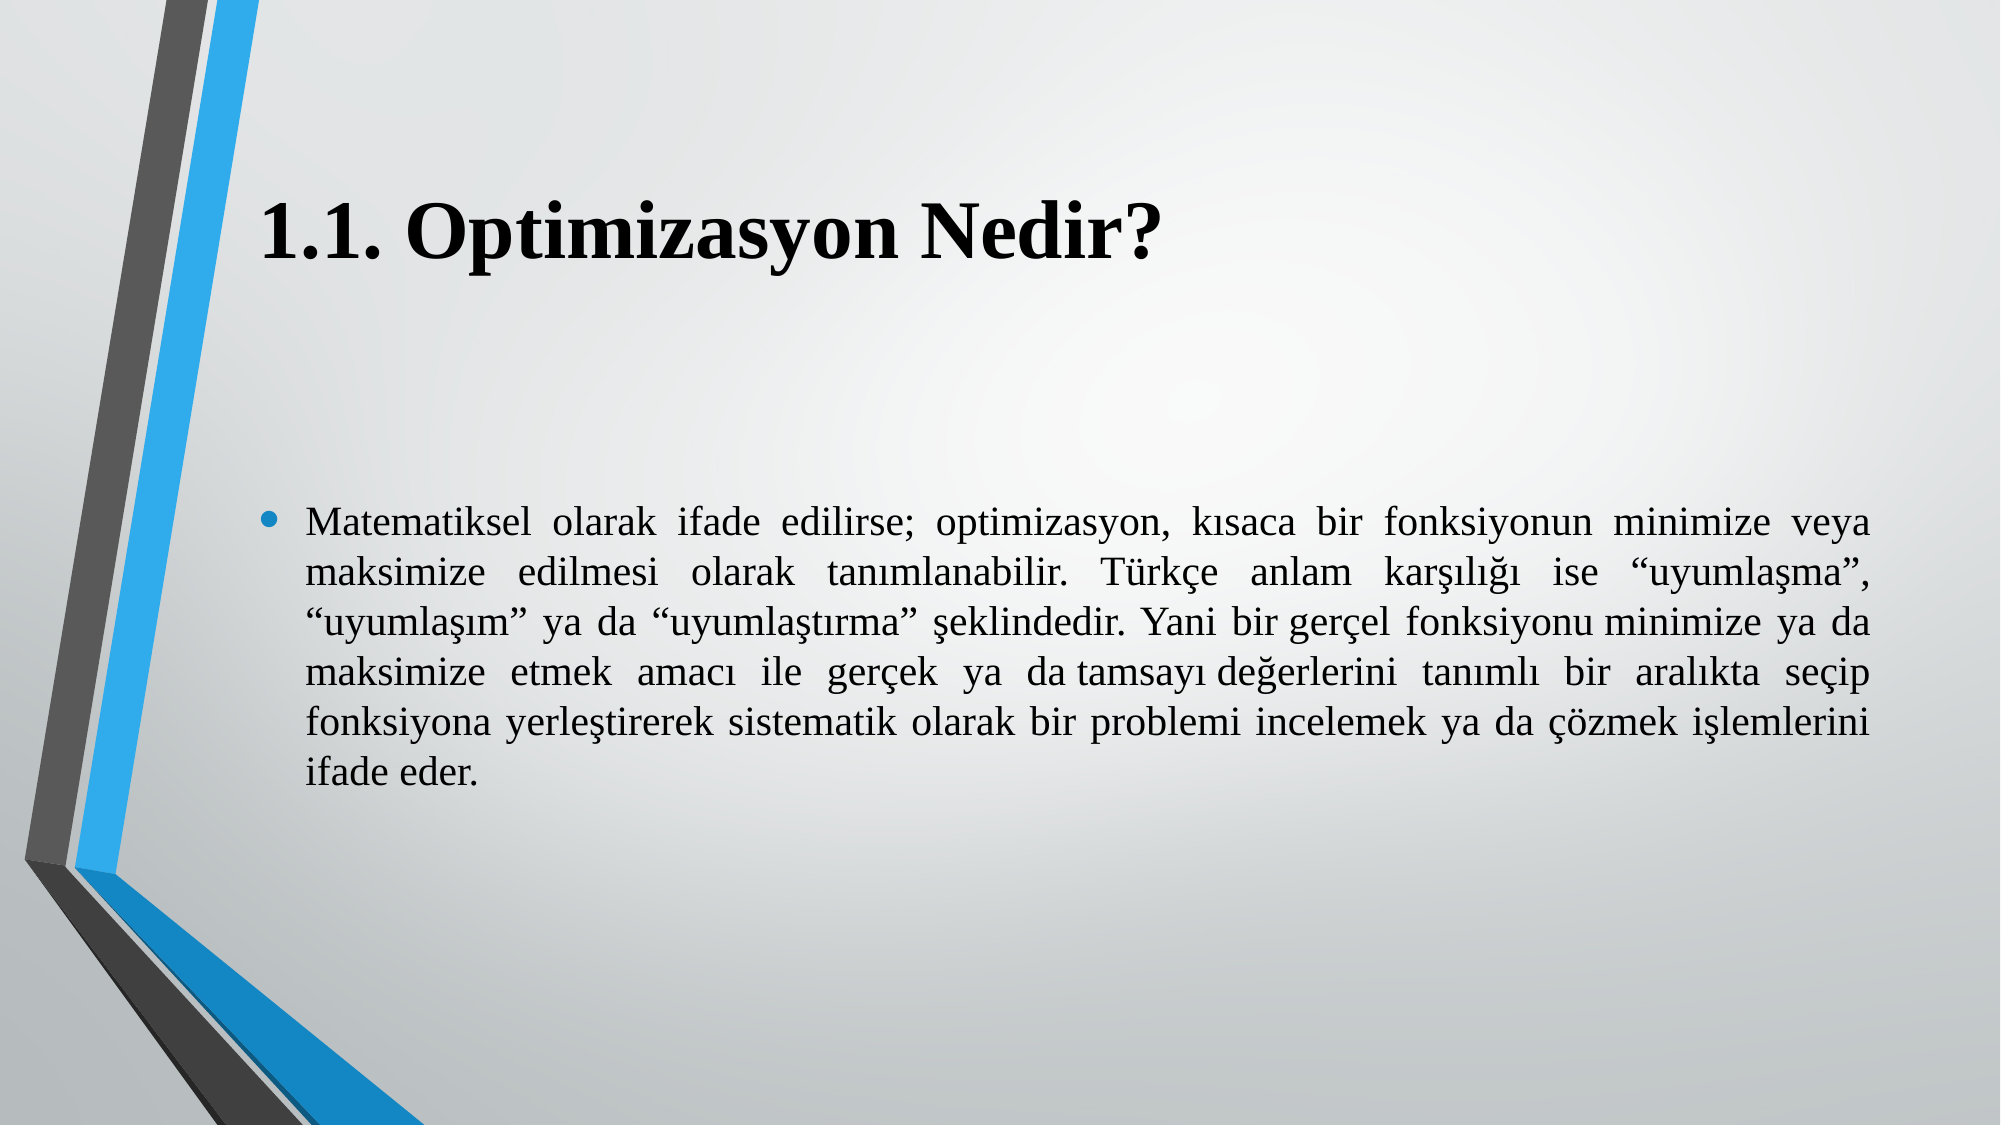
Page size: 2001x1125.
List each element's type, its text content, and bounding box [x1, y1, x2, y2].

title 1.1. Optimizasyon Nedir? [243, 81, 1887, 369]
list Matematiksel olarak ifade edilirse; optimizasyon, kısaca bir fonksiyonun minimize veya maksimize edilmesi olarak tanımlanabilir. Türkçe anlam karşılığı ise “uyumlaşma”, “uyumlaşım” ya da “uyumlaştırma” şeklindedir. Yani bir gerçel fonksiyonu minimize ya da maksimize etmek amacı ile gerçek ya da tamsayı değerlerini tanımlı bir aralıkta seçip fonksiyona yerleştirerek sistematik olarak bir problemi incelemek ya da çözmek işlemlerini ifade eder. [243, 387, 1887, 900]
